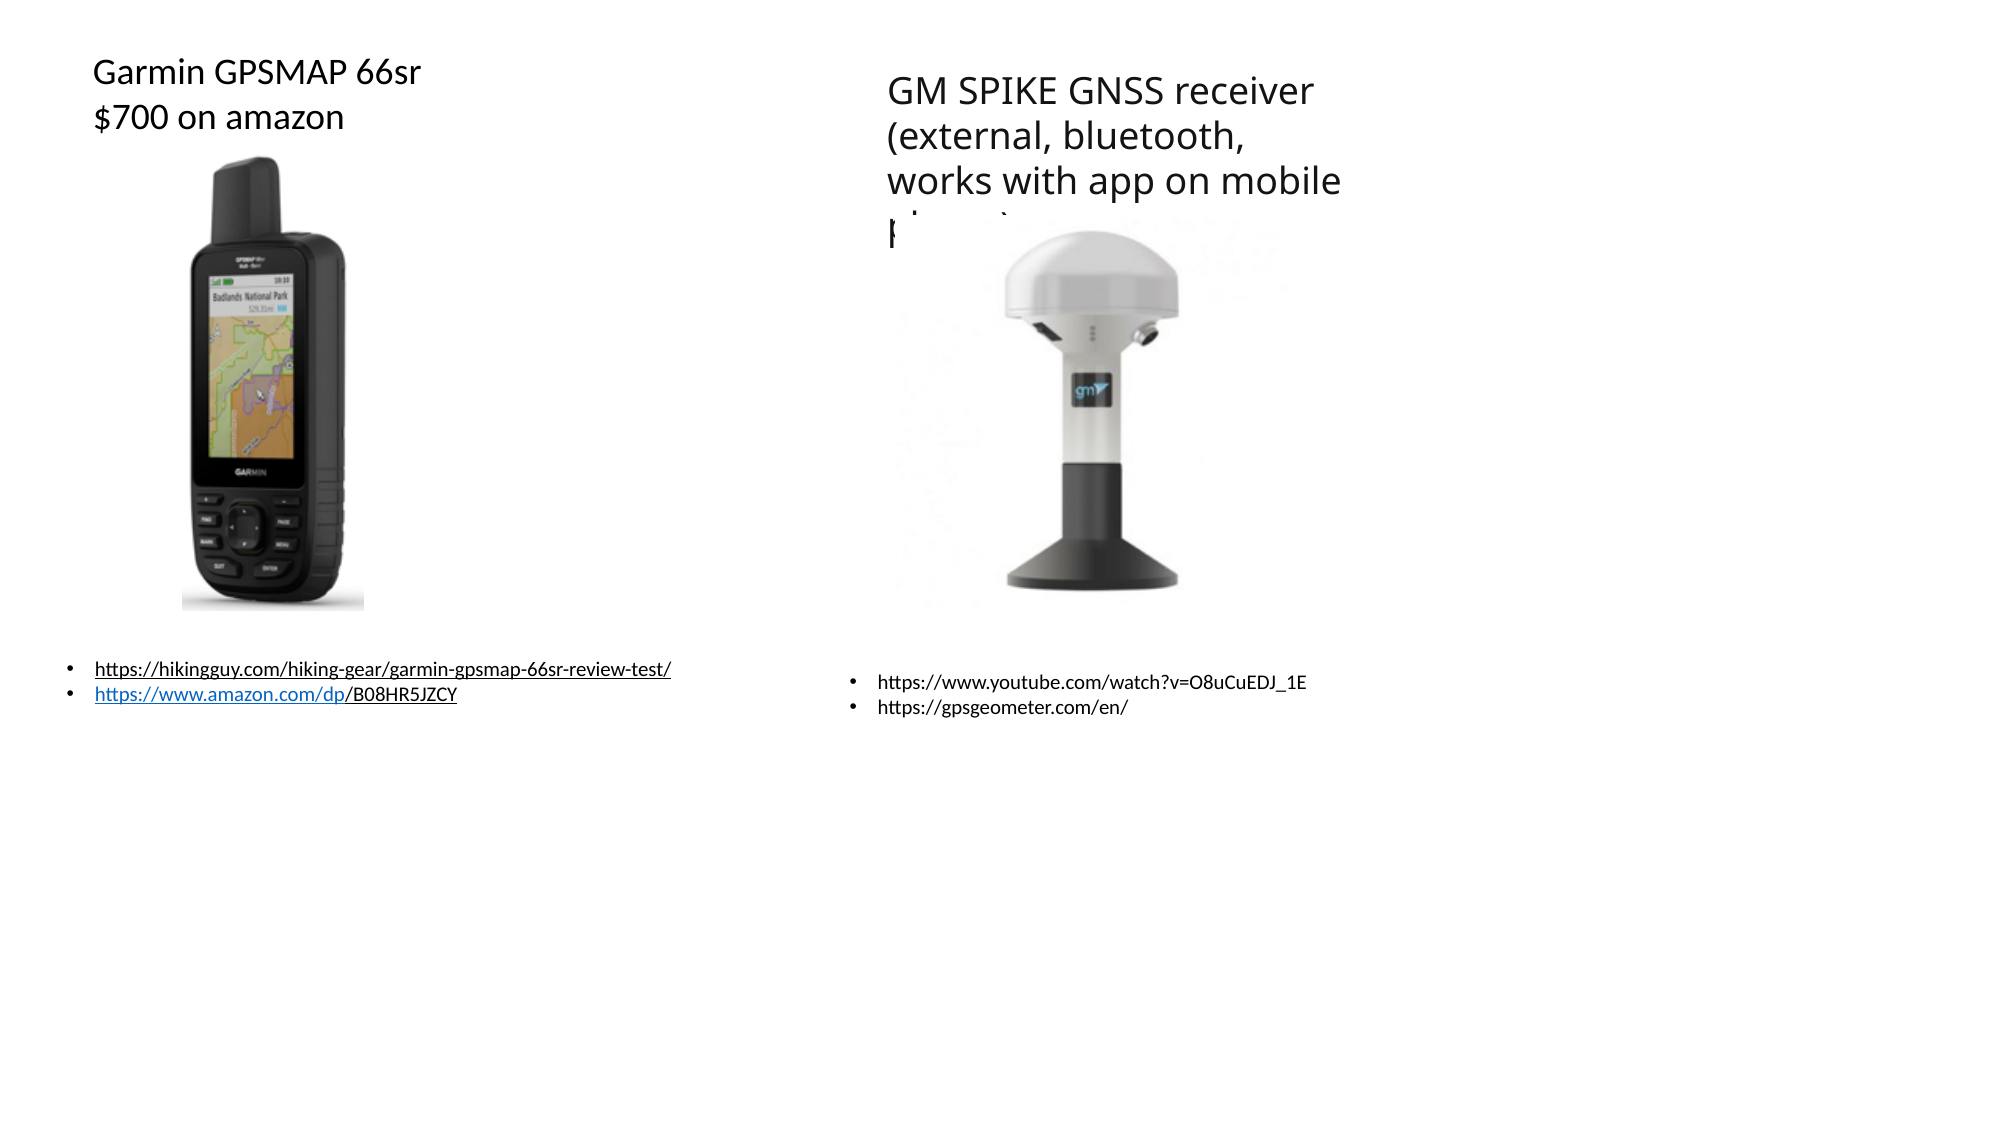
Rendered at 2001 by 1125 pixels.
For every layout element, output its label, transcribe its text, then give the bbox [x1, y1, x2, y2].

text_box GM SPIKE GNSS receiver (external, bluetooth, works with app on mobile phone) [872, 59, 1368, 255]
picture [182, 153, 364, 611]
text_box Garmin GPSMAP 66sr $700 on amazon [78, 39, 501, 145]
picture [895, 215, 1292, 612]
text_box https://www.youtube.com/watch?v=O8uCuEDJ_1E https://gpsgeometer.com/en/ [834, 661, 1368, 727]
text_box https://hikingguy.com/hiking-gear/garmin-gpsmap-66sr-review-test/ https://www.amazon.com/dp/B08HR5JZCY [51, 648, 735, 713]
